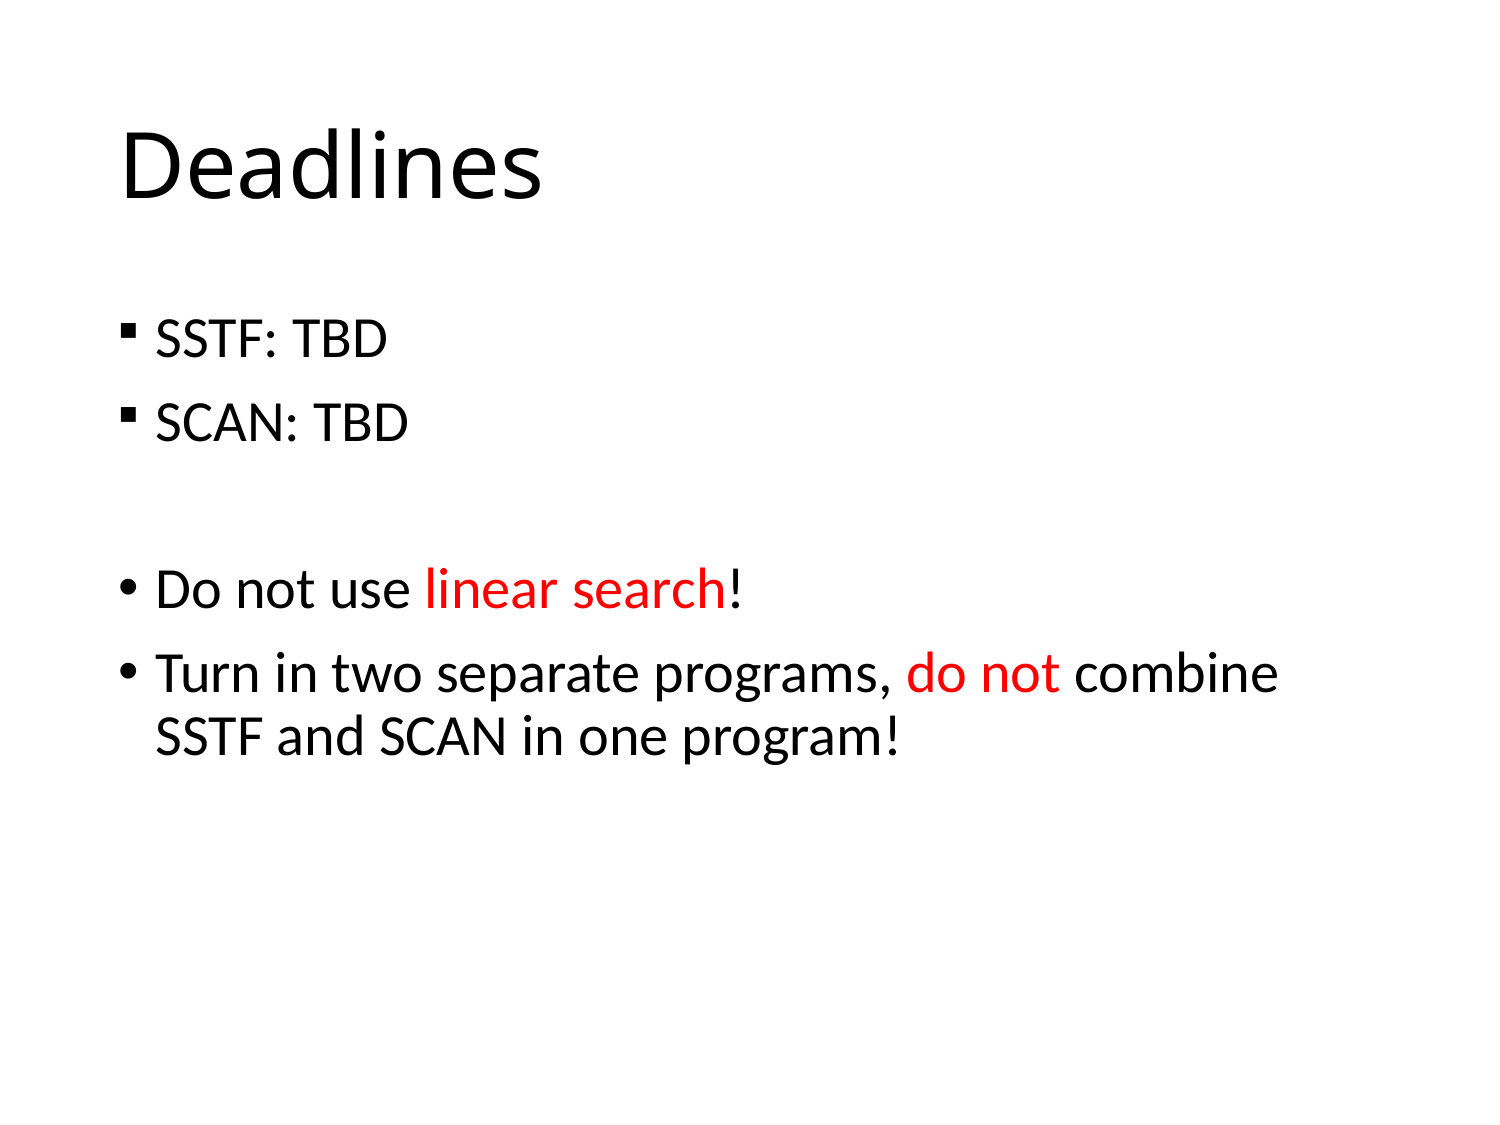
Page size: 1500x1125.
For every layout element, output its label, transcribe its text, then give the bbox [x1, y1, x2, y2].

title Deadlines [103, 59, 1397, 278]
list SSTF: TBD SCAN: TBD Do not use linear search! Turn in two separate programs, do not combine SSTF and SCAN in one program! [103, 299, 1397, 1014]
